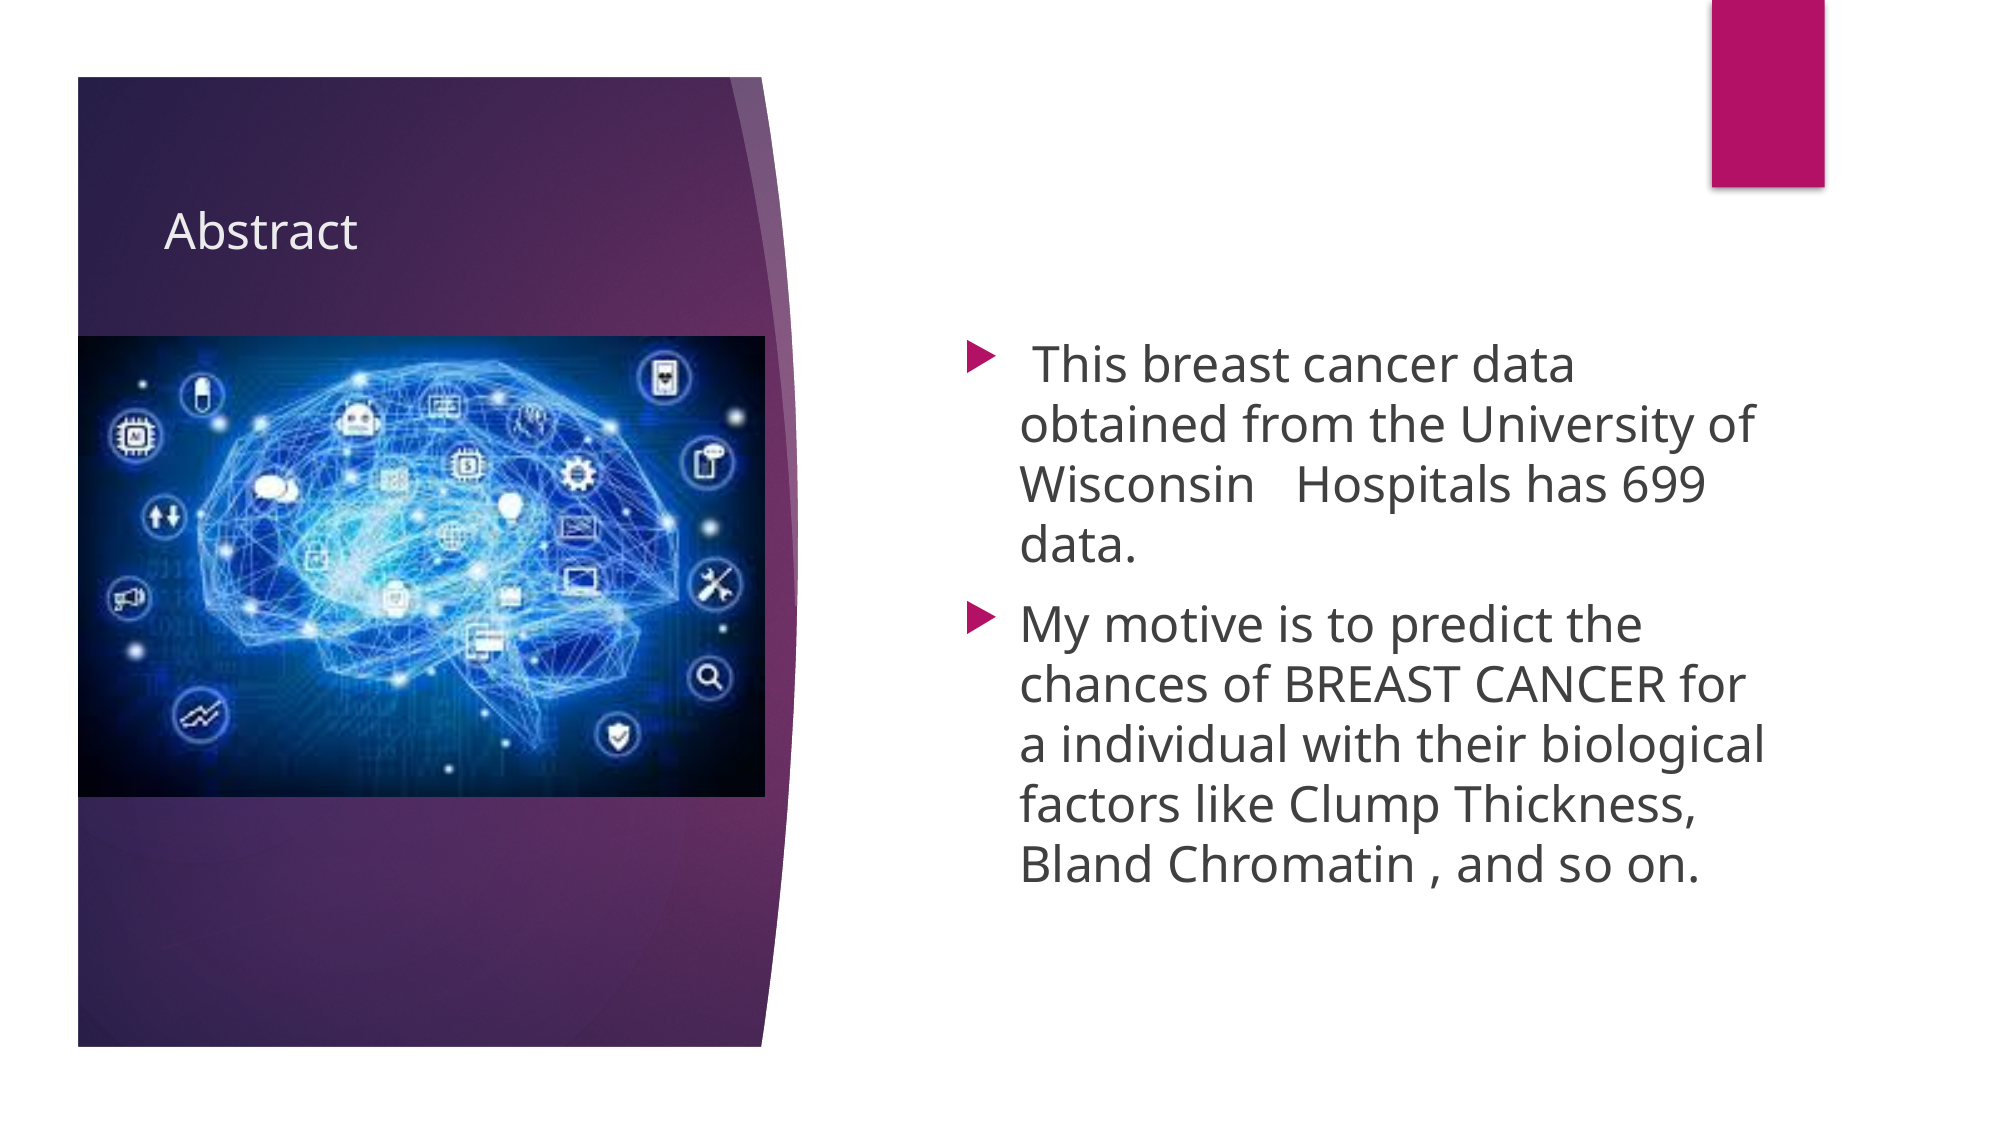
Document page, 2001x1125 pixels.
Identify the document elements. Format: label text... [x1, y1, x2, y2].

title Abstract [149, 153, 615, 267]
list This breast cancer data obtained from the University of Wisconsin Hospitals has 699 data. My motive is to predict the chances of BREAST CANCER for a individual with their biological factors like Clump Thickness, Bland Chromatin , and so on. [948, 237, 1800, 988]
picture [78, 336, 765, 798]
